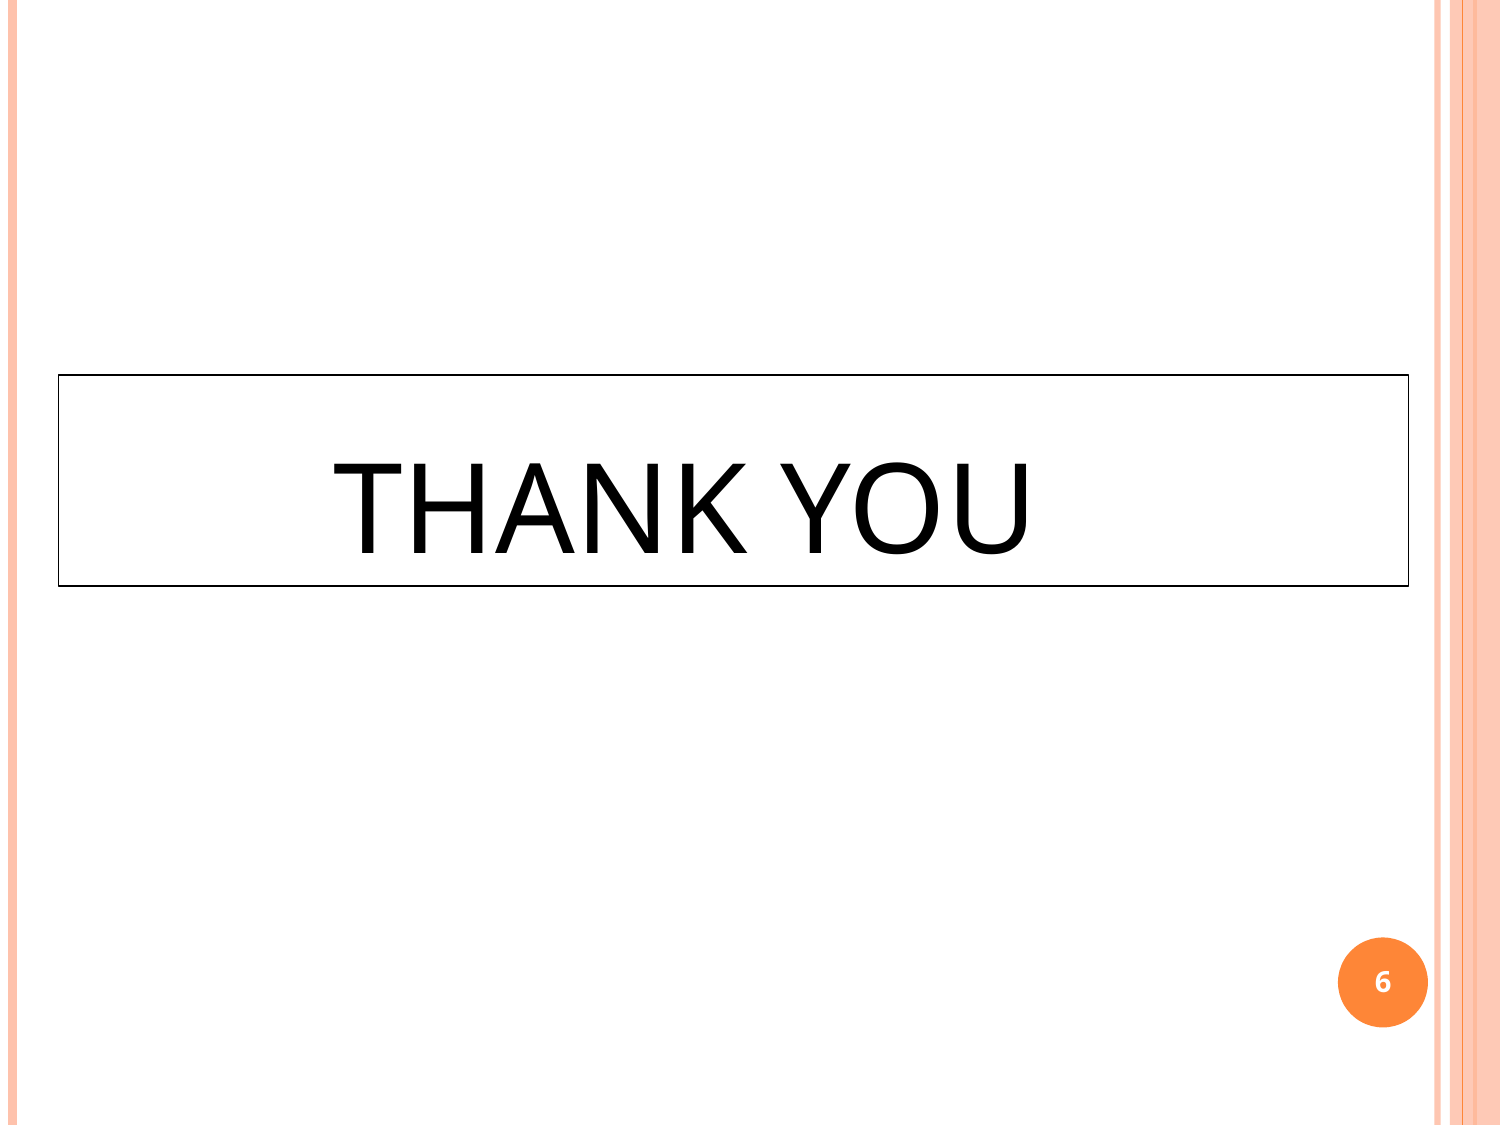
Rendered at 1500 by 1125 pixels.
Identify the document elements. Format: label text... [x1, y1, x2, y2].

slide_number ‹#› [1333, 940, 1434, 1027]
title Thank you [58, 375, 1409, 586]
